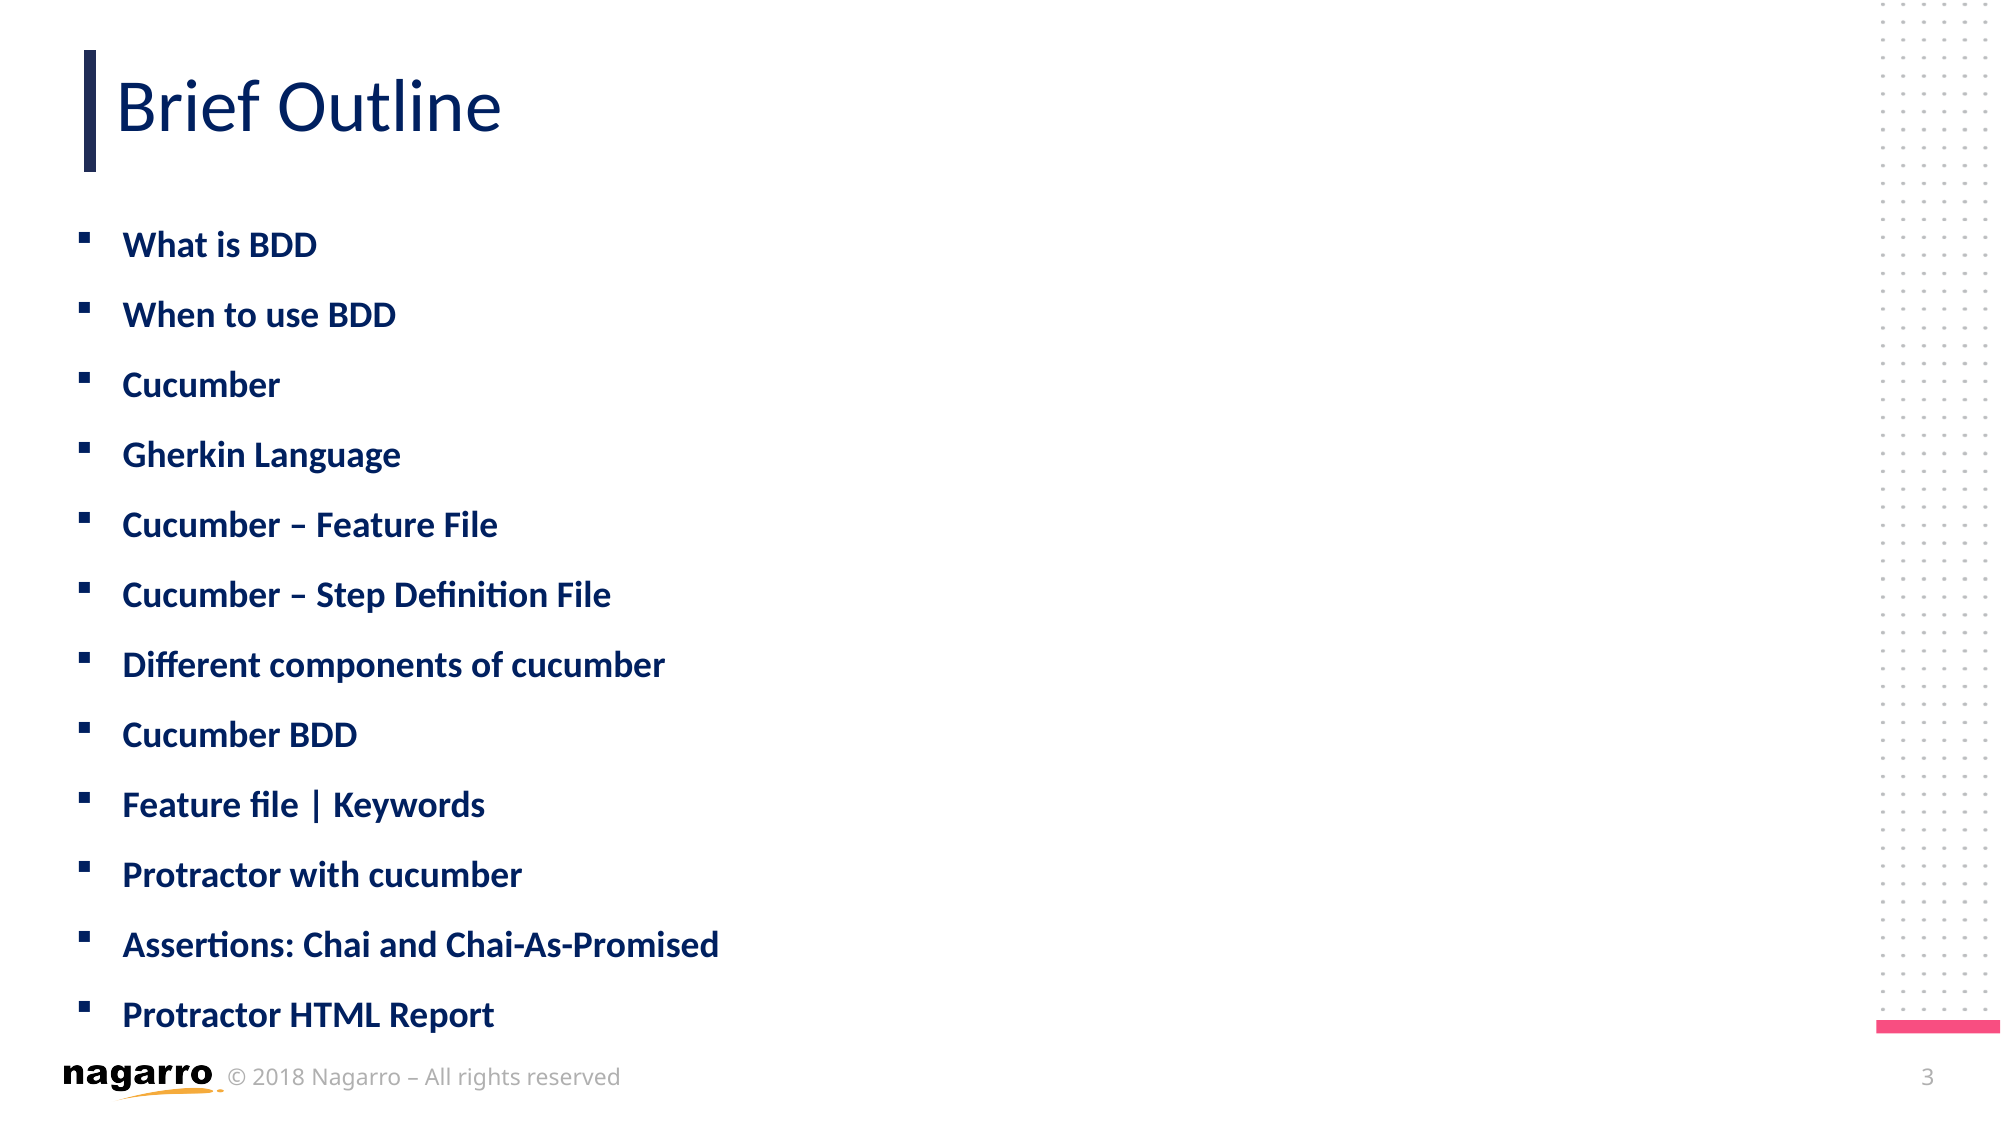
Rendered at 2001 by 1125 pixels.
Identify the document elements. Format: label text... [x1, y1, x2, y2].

picture [1881, 0, 2000, 1020]
list Brief Outline [0, 49, 1894, 178]
text_box What is BDD When to use BDD Cucumber Gherkin Language Cucumber – Feature File Cucumber – Step Definition File Different components of cucumber Cucumber BDD Feature file | Keywords Protractor with cucumber Assertions: Chai and Chai-As-Promised Protractor HTML Report [61, 212, 885, 1125]
